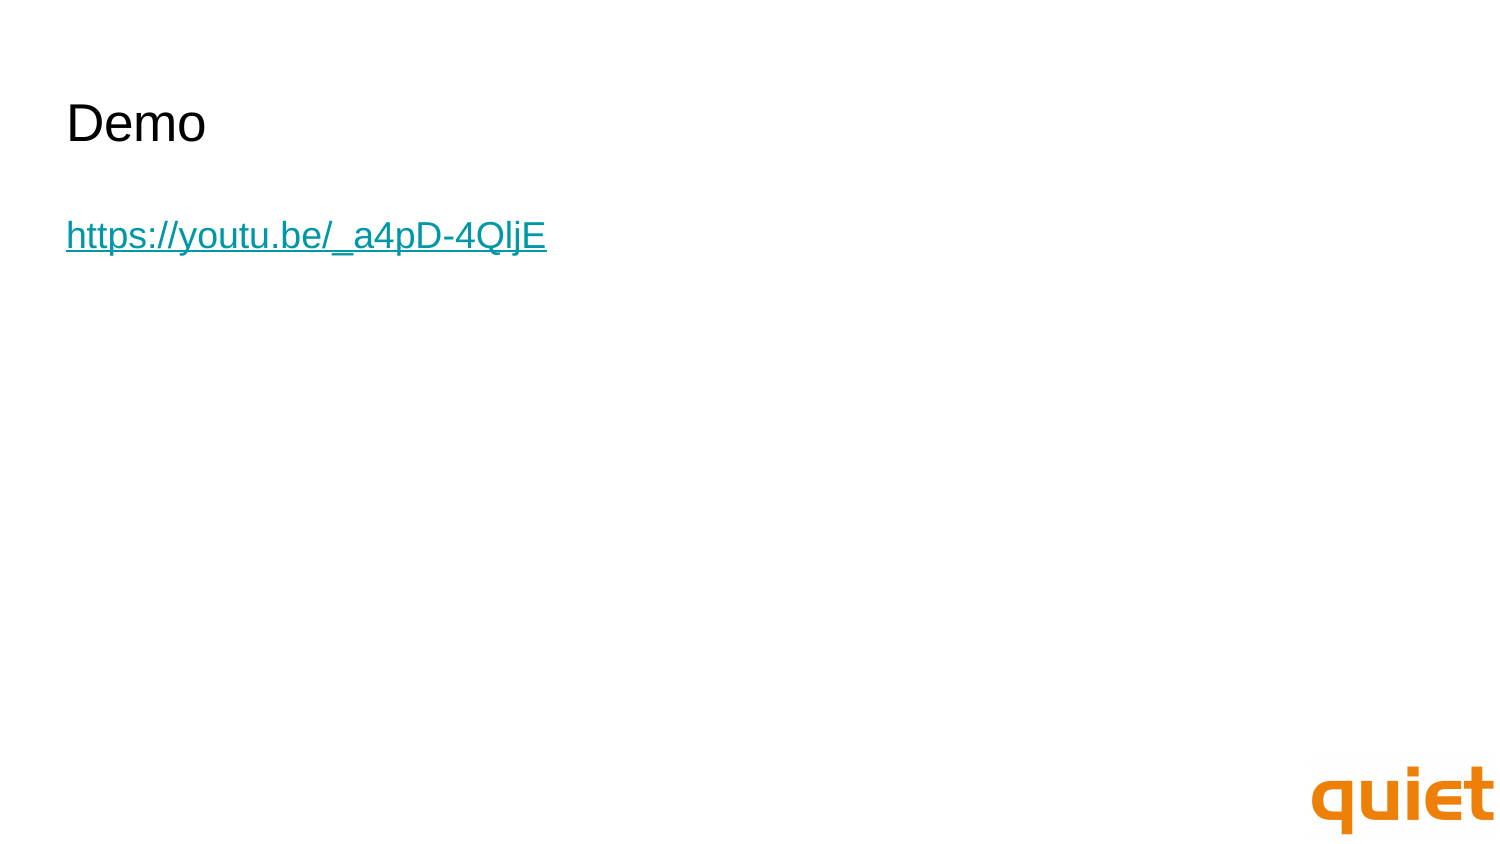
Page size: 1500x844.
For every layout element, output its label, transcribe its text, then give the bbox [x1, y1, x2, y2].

picture [1307, 755, 1496, 842]
title Demo [51, 72, 1449, 167]
list https://youtu.be/_a4pD-4QljE [51, 189, 1449, 750]
